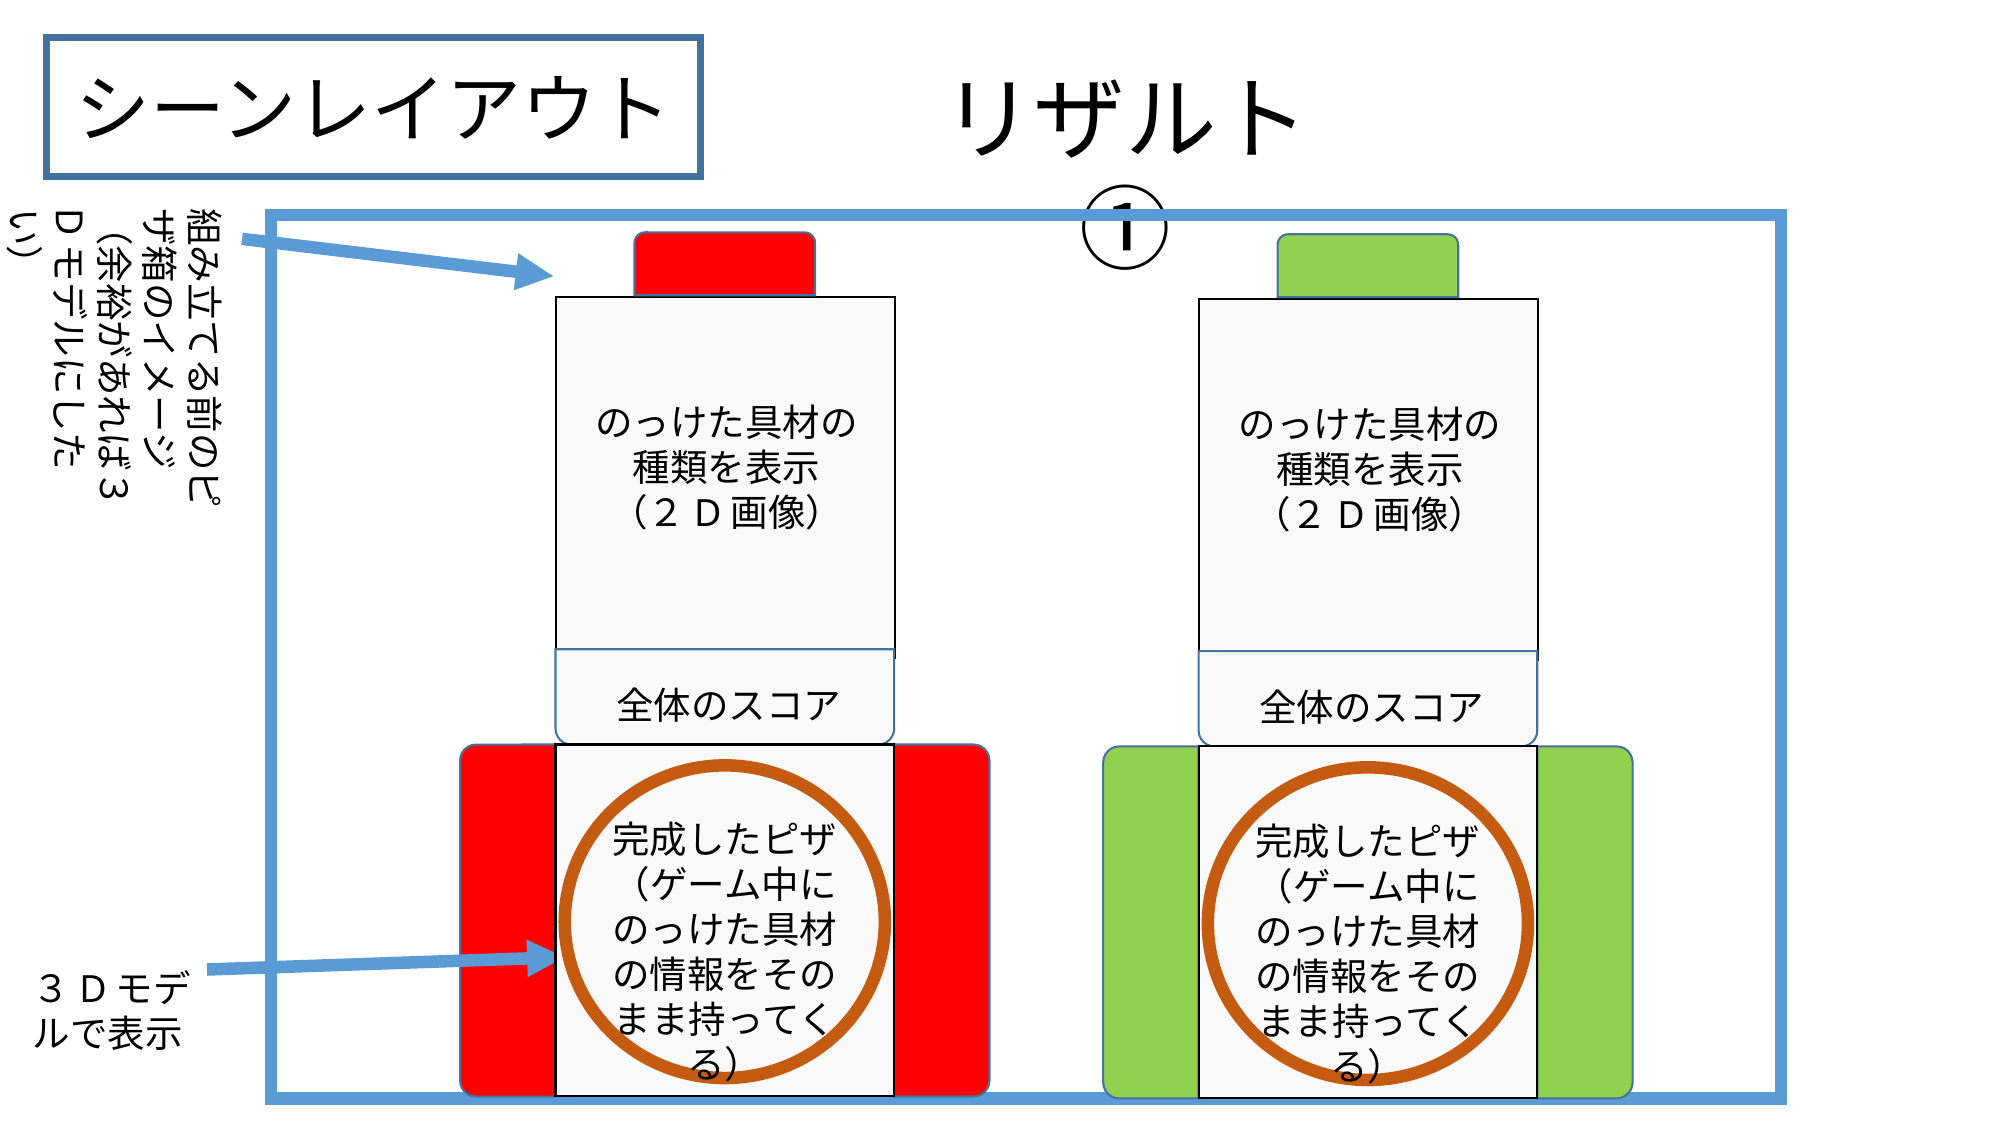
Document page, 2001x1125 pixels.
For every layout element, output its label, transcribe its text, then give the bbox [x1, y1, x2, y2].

text_box [554, 648, 896, 743]
text_box シーンレイアウト [56, 53, 691, 159]
text_box [1198, 745, 1538, 1099]
text_box [1536, 745, 1634, 1100]
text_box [241, 238, 554, 277]
text_box リザルト① [923, 53, 1328, 214]
text_box 完成したピザ （ゲーム中にのっけた具材の情報をそのまま持ってくる） [1226, 810, 1510, 1096]
text_box [867, 847, 886, 996]
text_box 完成したピザ （ゲーム中にのっけた具材の情報をそのまま持ってくる） [583, 808, 867, 1094]
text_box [206, 957, 565, 970]
text_box [46, 36, 701, 178]
text_box [1197, 650, 1539, 745]
text_box [893, 743, 991, 1098]
text_box [1198, 298, 1539, 650]
text_box 組み立てる前のピザ箱のイメージ（余裕があれば３Dモデルにしたい） [0, 193, 236, 547]
text_box [563, 847, 583, 997]
text_box [1276, 232, 1460, 299]
text_box [633, 230, 817, 297]
text_box [1510, 849, 1530, 998]
text_box [613, 764, 837, 808]
text_box のっけた具材の種類を表示 （２D画像） [1207, 393, 1532, 544]
text_box ３Dモデルで表示 [18, 957, 239, 1062]
text_box [270, 214, 1782, 1099]
text_box [1256, 766, 1480, 810]
text_box [459, 743, 554, 954]
text_box [554, 743, 895, 1097]
text_box [1206, 849, 1226, 999]
text_box [459, 970, 557, 1098]
text_box [1102, 745, 1200, 1100]
text_box 全体のスコア [1209, 676, 1534, 737]
text_box 全体のスコア [566, 674, 891, 735]
text_box のっけた具材の種類を表示 （２D画像） [564, 391, 889, 542]
